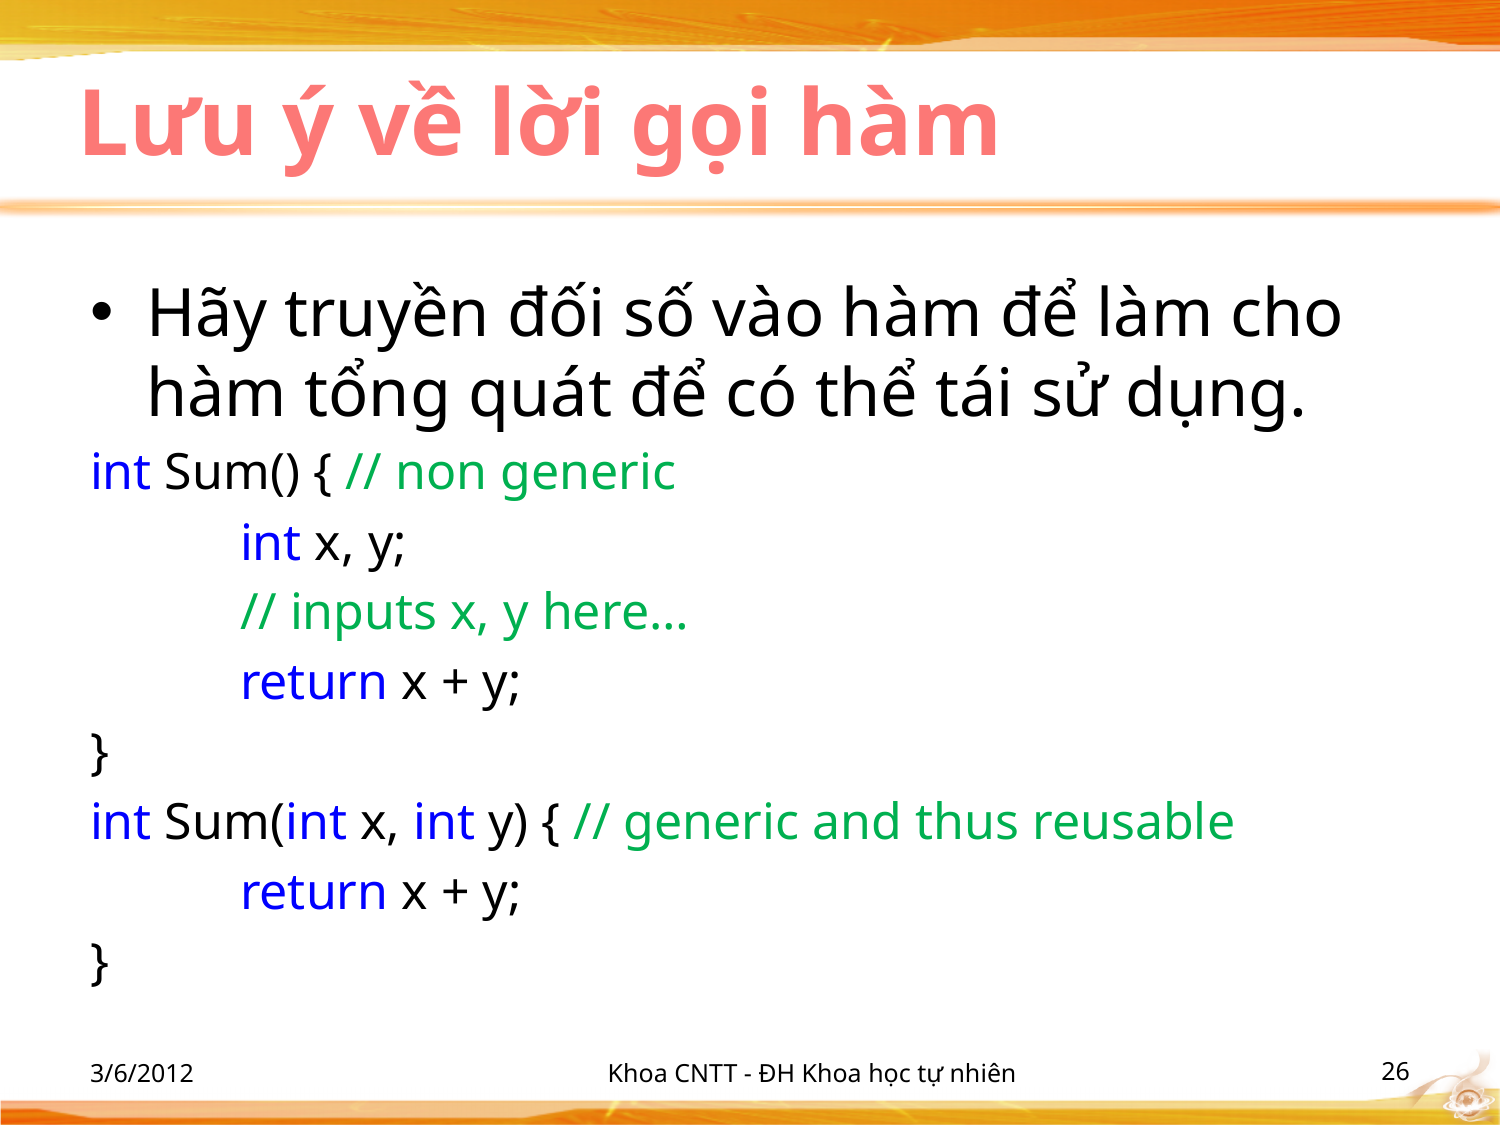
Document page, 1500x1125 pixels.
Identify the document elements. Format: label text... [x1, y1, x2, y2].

slide_number ‹#› [1337, 1042, 1425, 1103]
picture [0, 187, 1500, 225]
title Lưu ý về lời gọi hàm [62, 24, 1475, 213]
picture [0, 0, 1500, 63]
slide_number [75, 1042, 238, 1103]
footer Khoa CNTT - ĐH Khoa học tự nhiên [312, 1042, 1313, 1103]
picture [2, 1049, 1500, 1125]
list Hãy truyền đối số vào hàm để làm cho hàm tổng quát để có thể tái sử dụng. int Sum() { // non generic int x, y; // inputs x, y here… return x + y; } int Sum(int x, int y) { // generic and thus reusable return x + y; } [75, 262, 1425, 1005]
